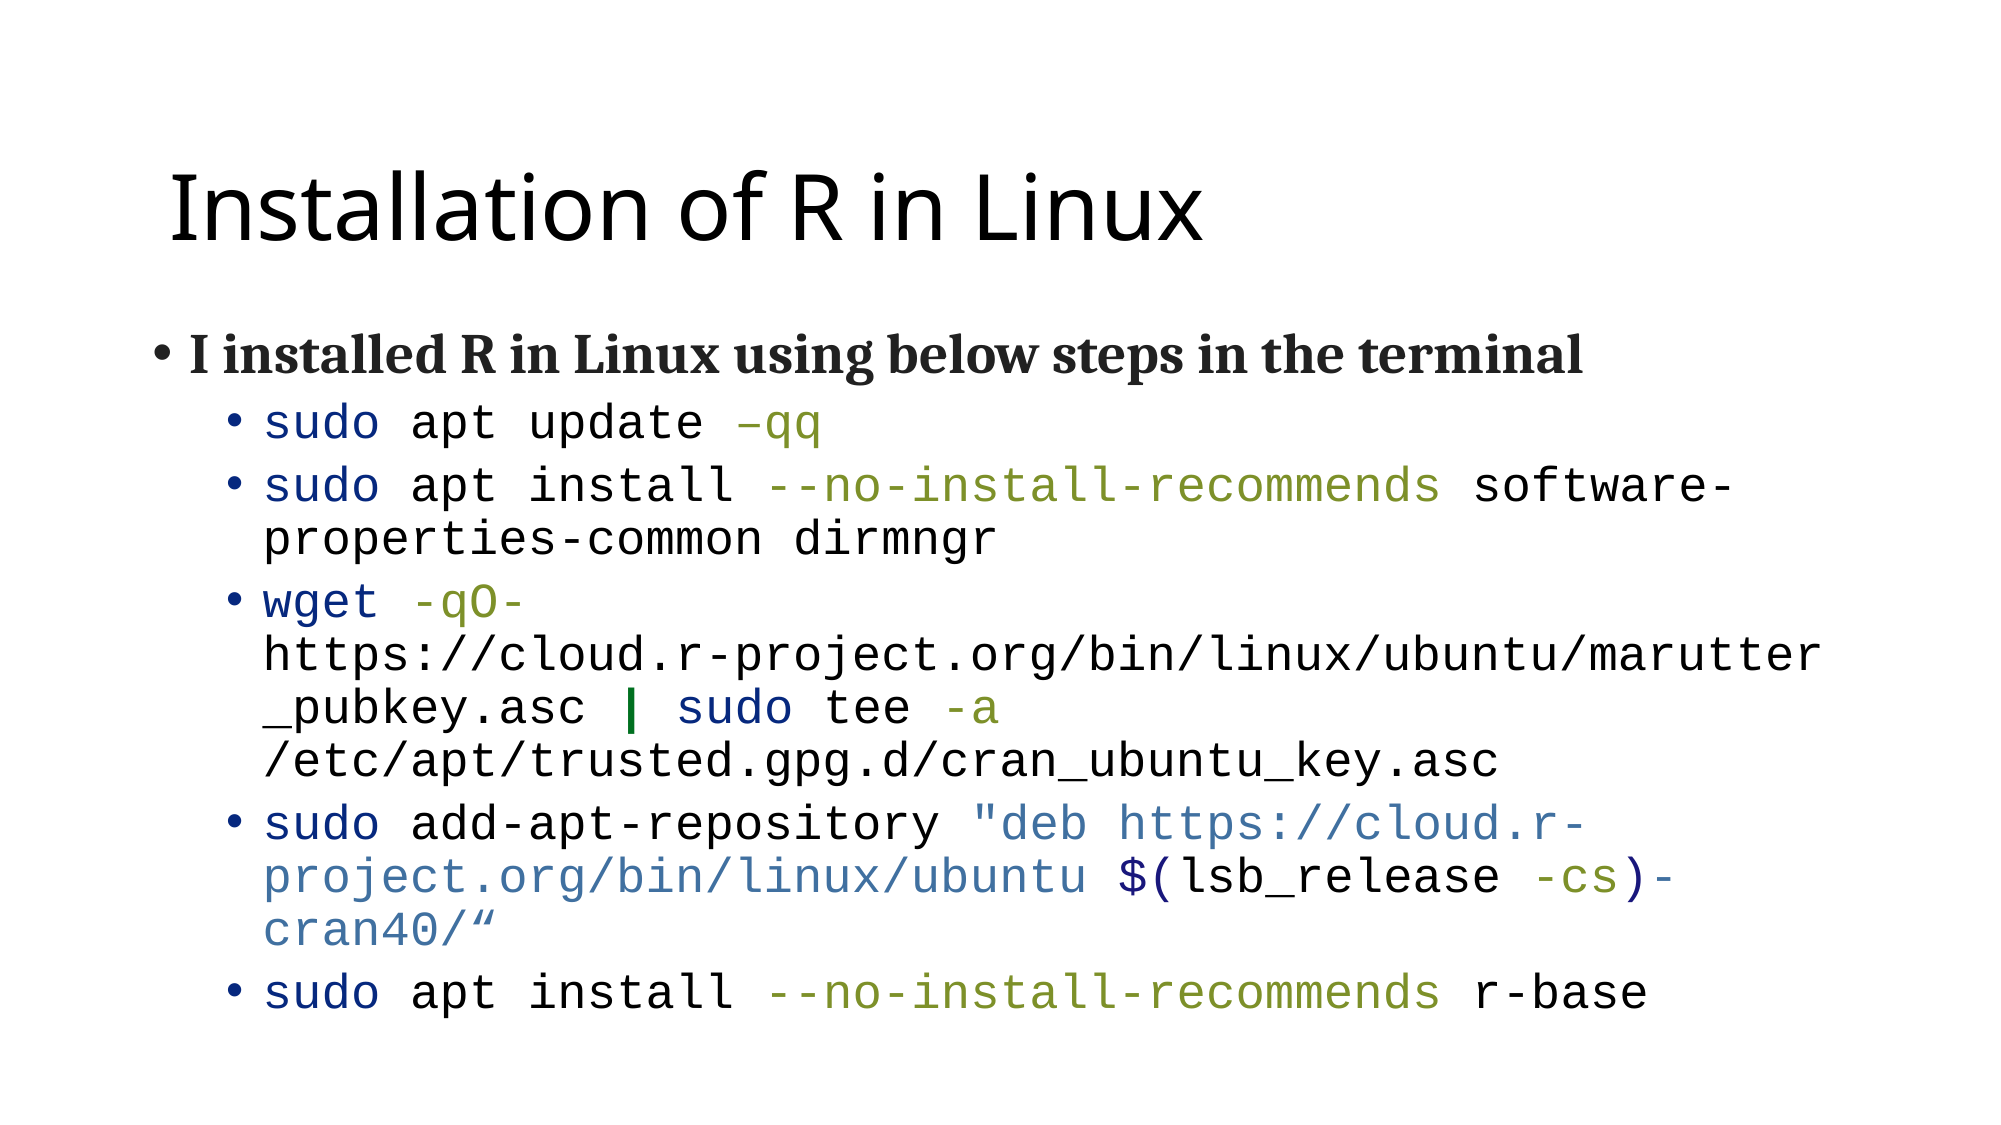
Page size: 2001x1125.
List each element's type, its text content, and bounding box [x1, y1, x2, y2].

list I installed R in Linux using below steps in the terminal sudo apt update –qq sudo apt install --no-install-recommends software-properties-common dirmngr wget -qO- https://cloud.r-project.org/bin/linux/ubuntu/marutter_pubkey.asc | sudo tee -a /etc/apt/trusted.gpg.d/cran_ubuntu_key.asc sudo add-apt-repository "deb https://cloud.r-project.org/bin/linux/ubuntu $(lsb_release -cs)-cran40/“ sudo apt install --no-install-recommends r-base [137, 316, 1863, 1031]
title Installation of R in Linux [154, 136, 1880, 286]
